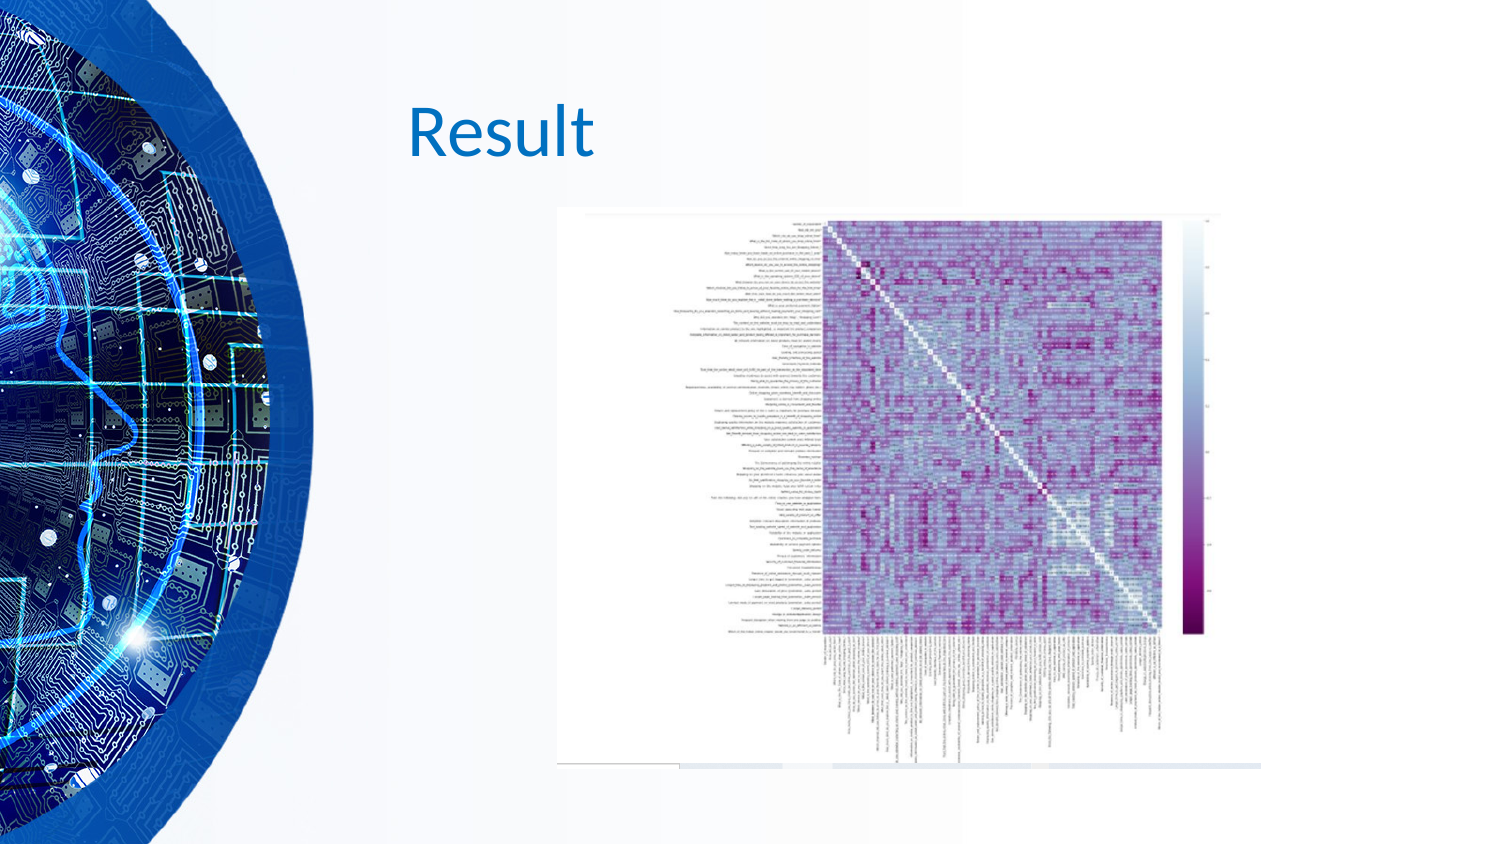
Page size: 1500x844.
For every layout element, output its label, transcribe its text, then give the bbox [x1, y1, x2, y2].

picture [0, 0, 1500, 844]
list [557, 207, 1261, 770]
title Result [392, 66, 1424, 186]
